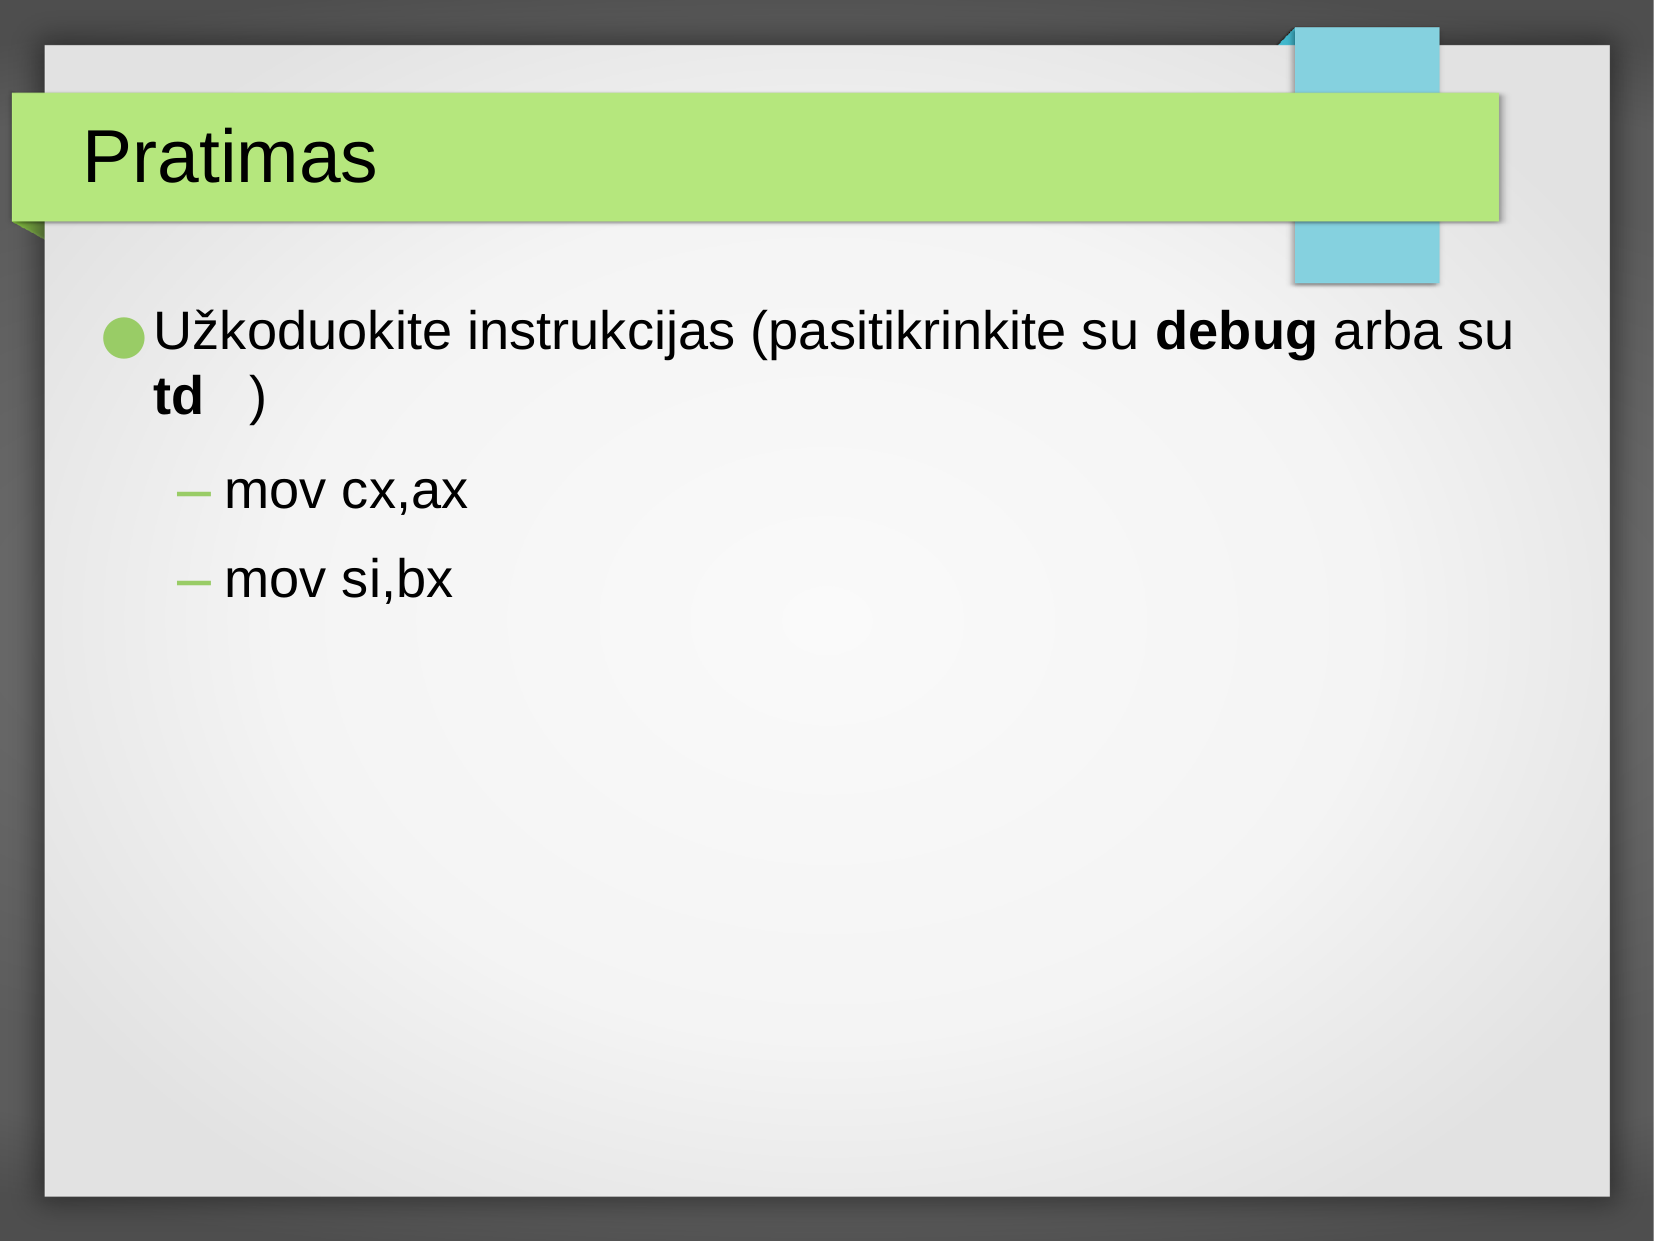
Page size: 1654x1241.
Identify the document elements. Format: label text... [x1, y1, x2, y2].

picture [0, 0, 1654, 1241]
text_box Užkoduokite instrukcijas (pasitikrinkite su debug arba su td ) mov cx,ax mov si,bx [82, 295, 1571, 1015]
text_box Pratimas [82, 49, 1571, 257]
